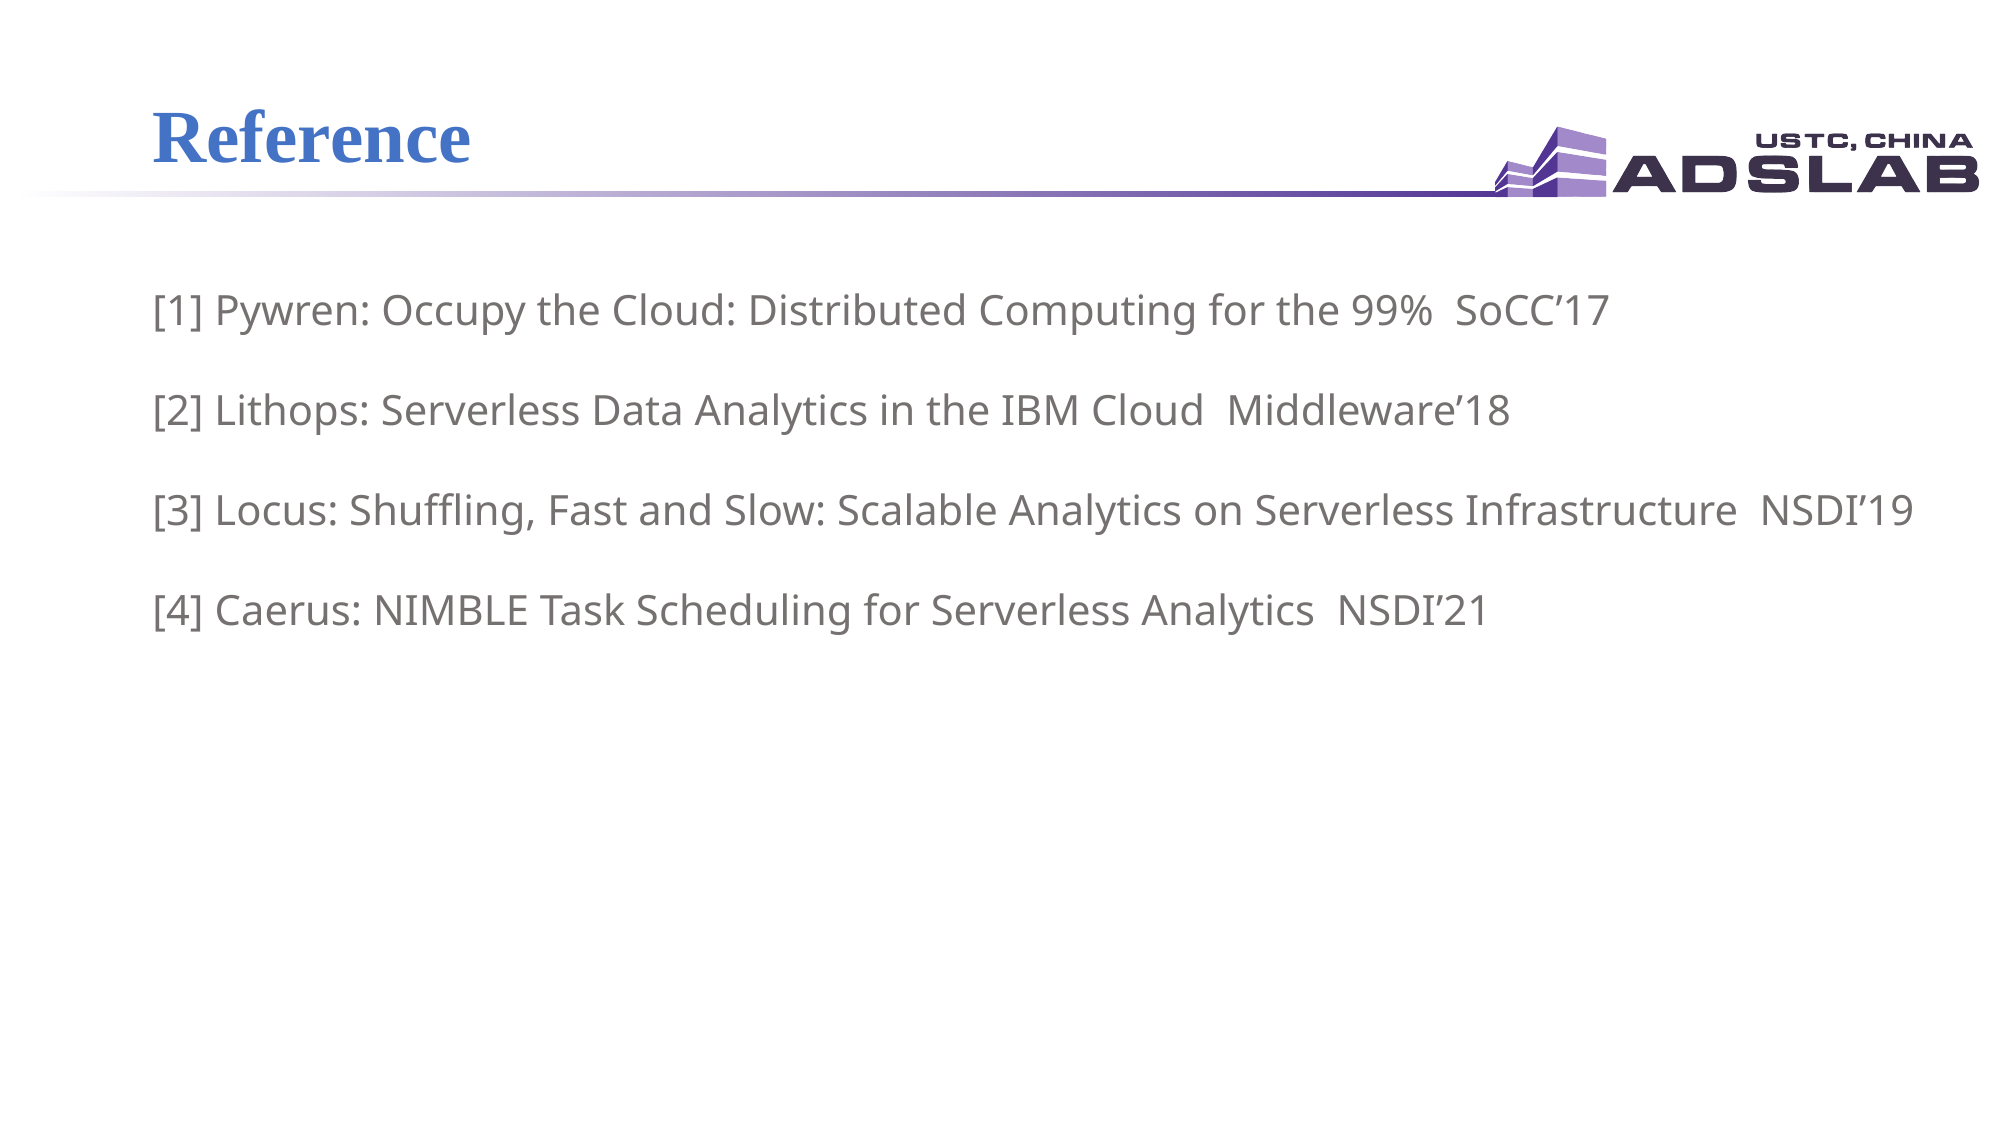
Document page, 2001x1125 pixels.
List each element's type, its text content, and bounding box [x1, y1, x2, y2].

title Reference [137, 59, 1863, 187]
picture [1488, 124, 1985, 198]
text_box [1] Pywren: Occupy the Cloud: Distributed Computing for the 99% SoCC’17 [2] Lithops: Serverless Data Analytics in the IBM Cloud Middleware’18 [3] Locus: Shuffling, Fast and Slow: Scalable Analytics on Serverless Infrastructure NSDI’19 [4] Caerus: NIMBLE Task Scheduling for Serverless Analytics NSDI’21 [137, 226, 1982, 642]
